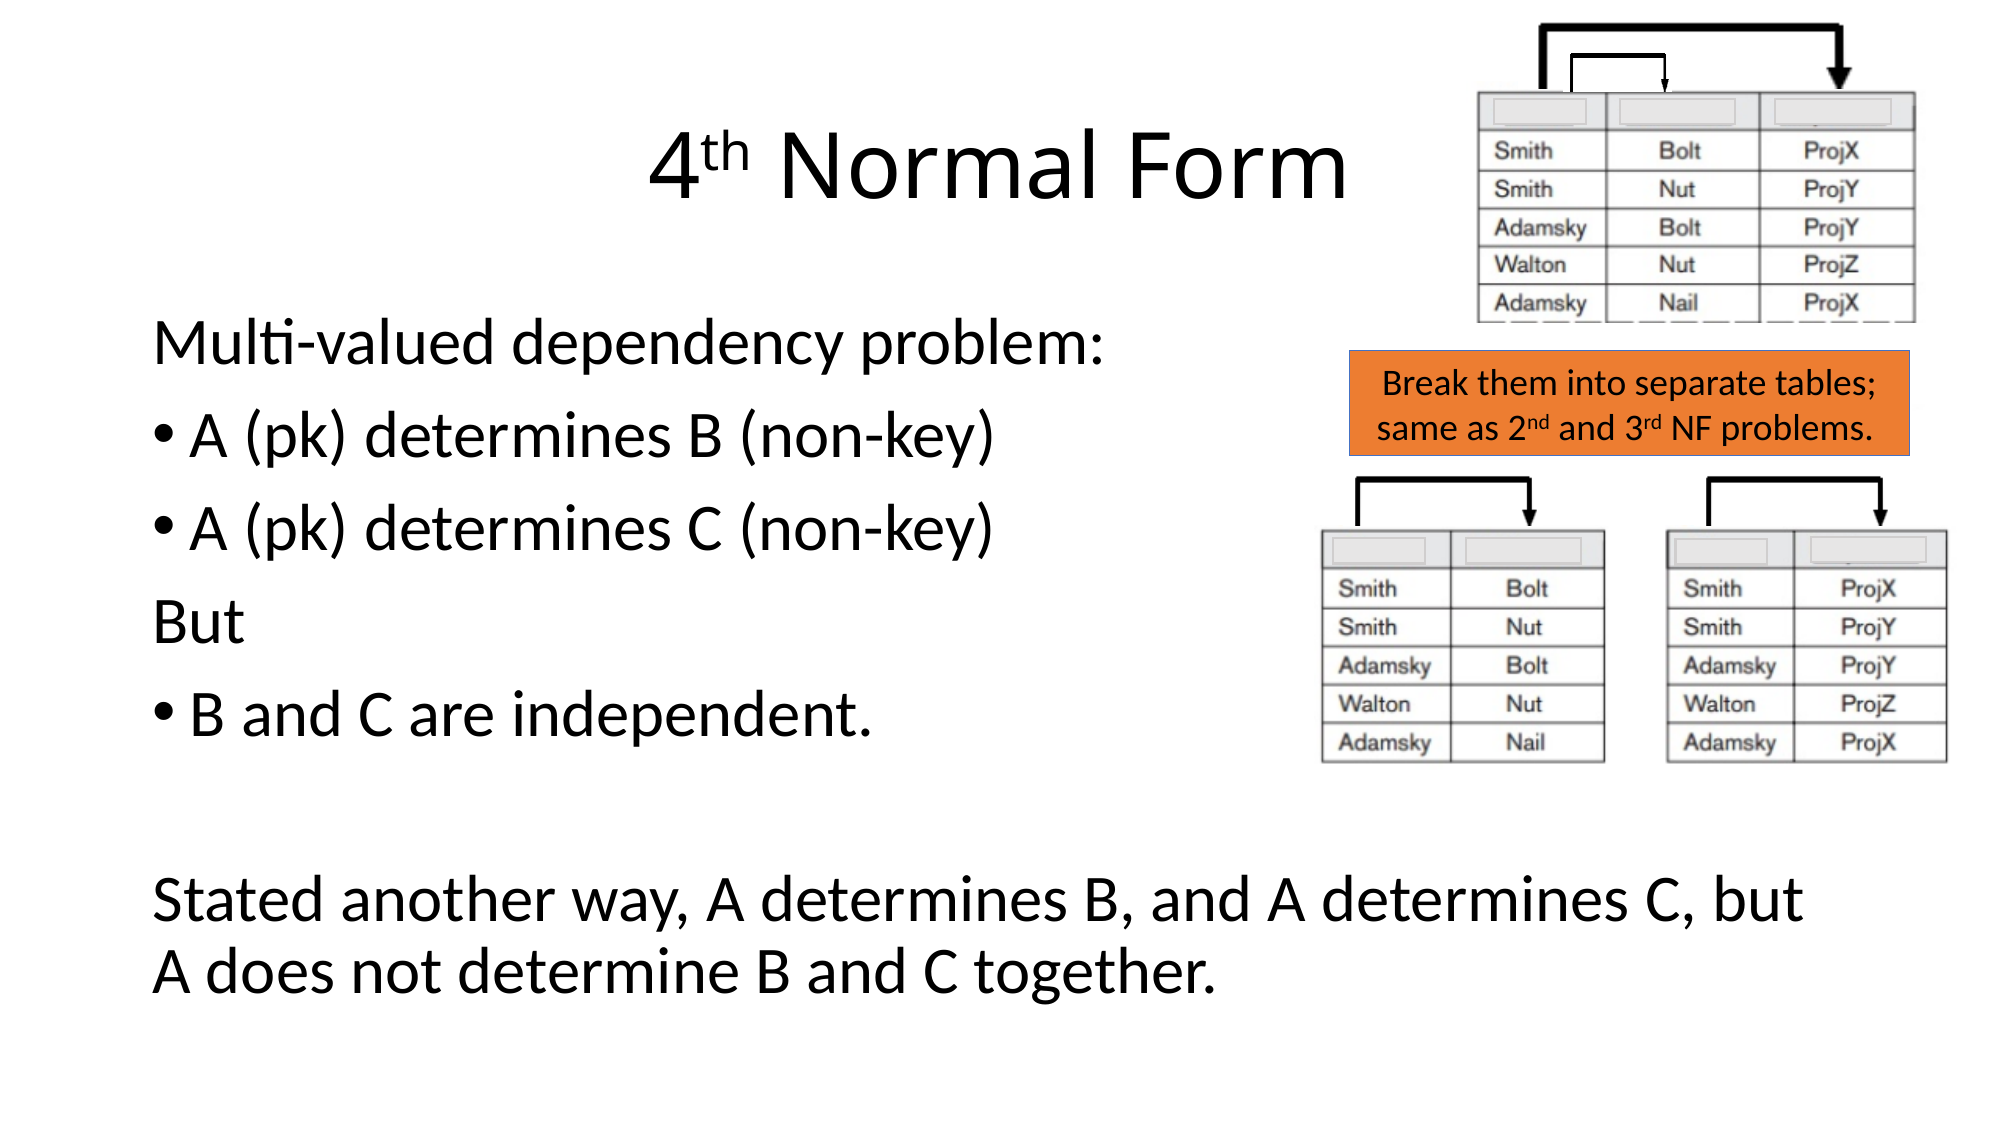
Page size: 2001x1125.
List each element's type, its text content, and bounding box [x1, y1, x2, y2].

text_box Break them into separate tables; same as 2nd and 3rd NF problems. [1349, 350, 1910, 456]
title 4th Normal Form [137, 59, 1518, 278]
picture [1661, 467, 1957, 770]
list Multi-valued dependency problem: A (pk) determines B (non-key) A (pk) determines C (non-key) But B and C are independent. Stated another way, A determines B, and A determines C, but A does not determine B and C together. [137, 299, 1863, 1043]
picture [1314, 467, 1618, 770]
picture [1466, 11, 1926, 417]
